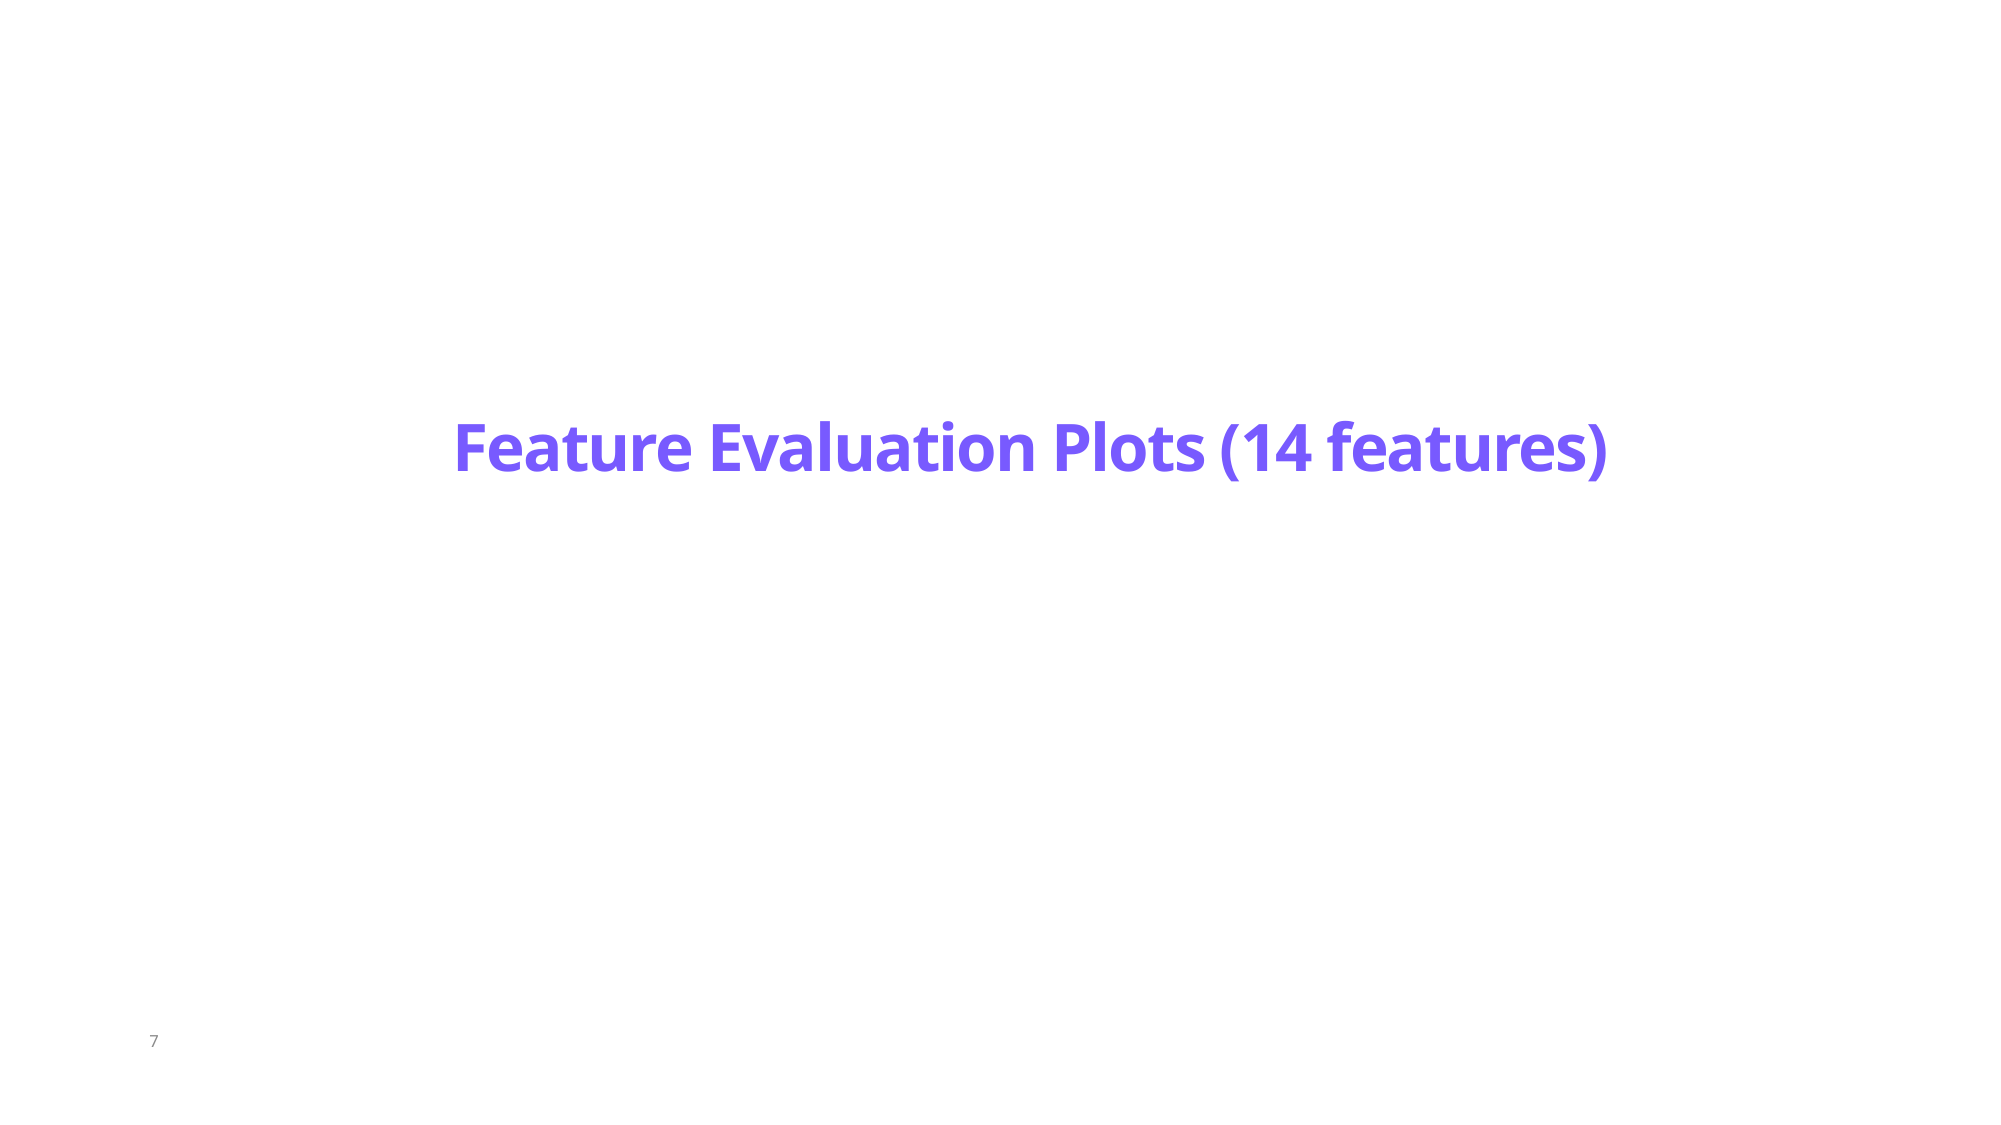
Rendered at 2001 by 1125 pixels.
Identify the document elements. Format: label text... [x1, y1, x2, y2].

title Feature Evaluation Plots (14 features) [180, 397, 1882, 494]
slide_number 7 [149, 1030, 588, 1069]
